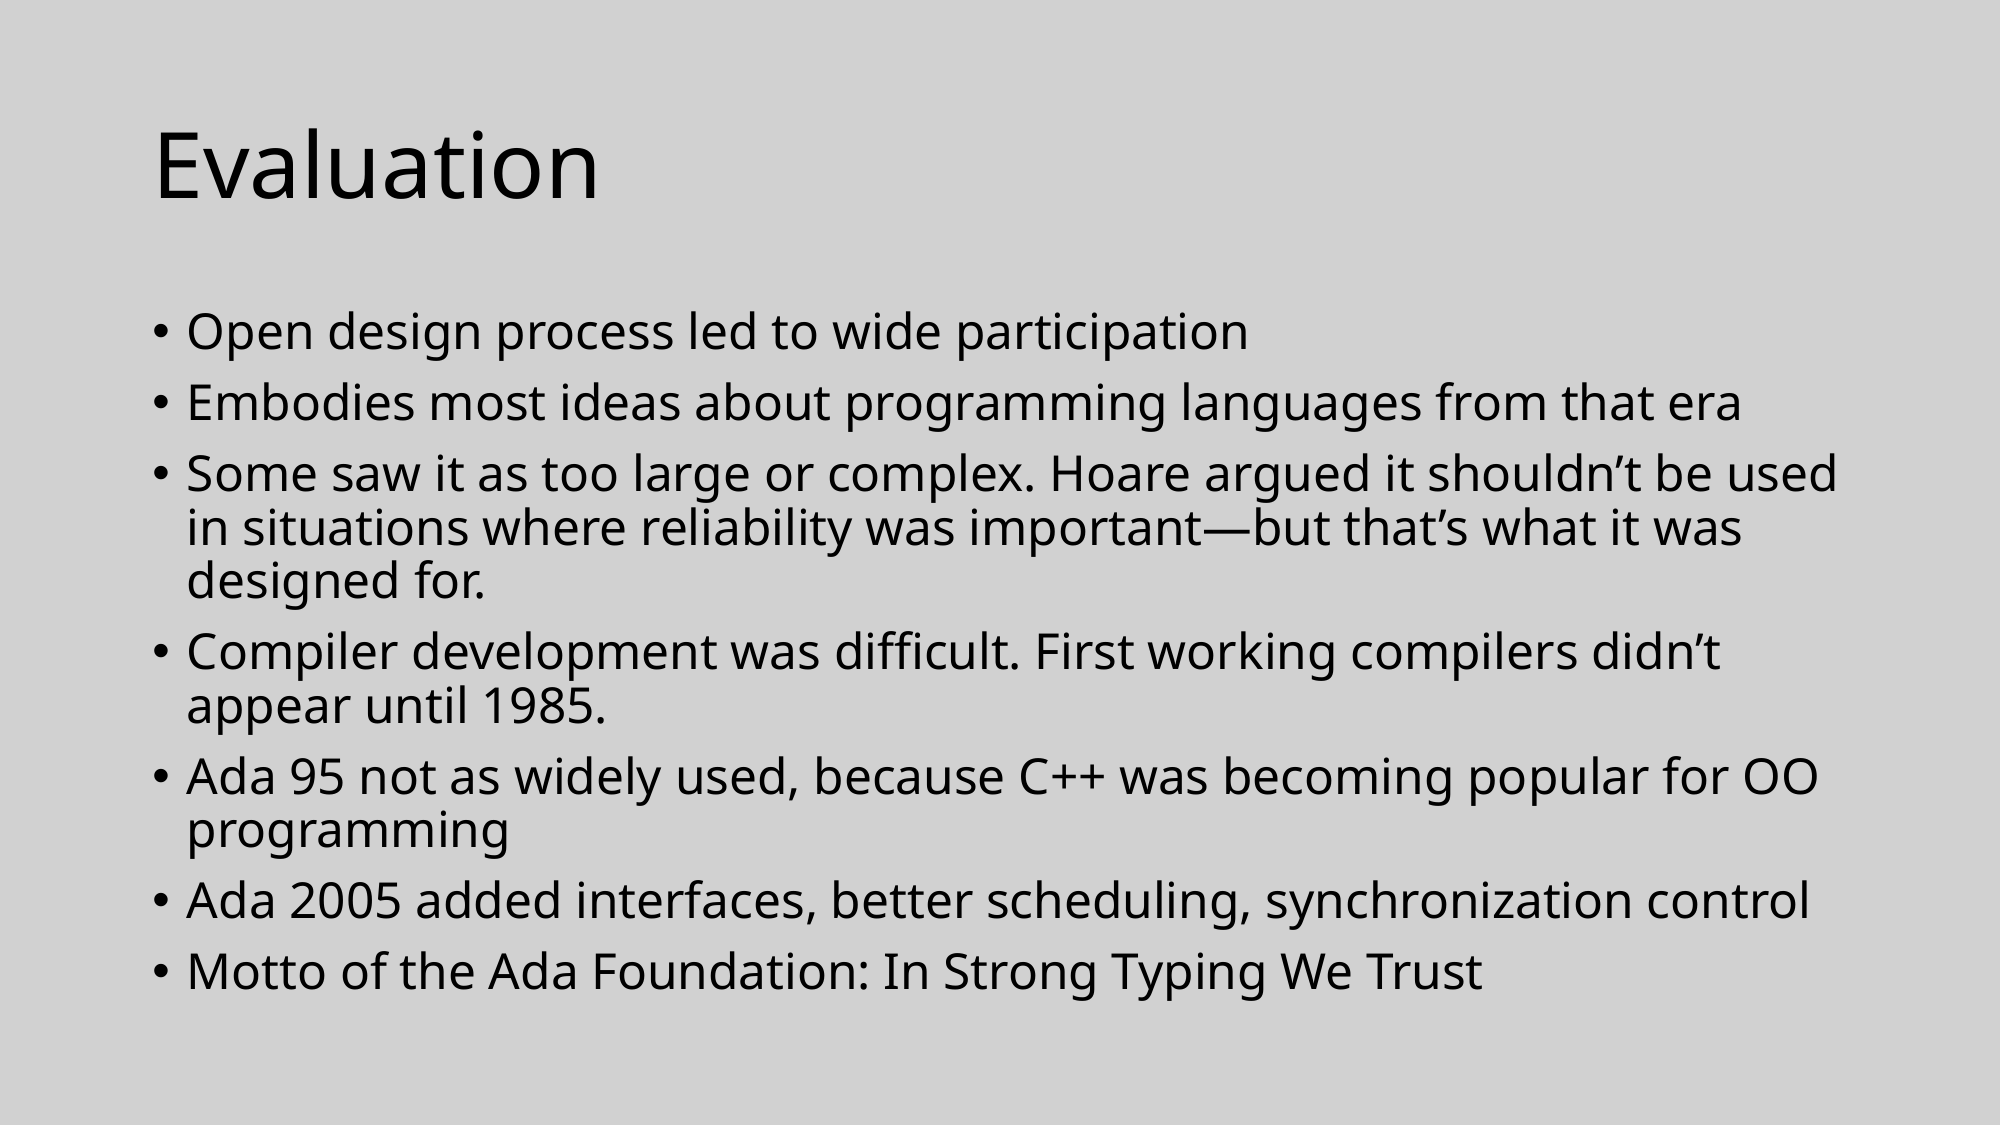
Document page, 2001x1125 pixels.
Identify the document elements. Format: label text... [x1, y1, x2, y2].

list Open design process led to wide participation Embodies most ideas about programming languages from that era Some saw it as too large or complex. Hoare argued it shouldn’t be used in situations where reliability was important—but that’s what it was designed for. Compiler development was difficult. First working compilers didn’t appear until 1985. Ada 95 not as widely used, because C++ was becoming popular for OO programming Ada 2005 added interfaces, better scheduling, synchronization control Motto of the Ada Foundation: In Strong Typing We Trust [137, 299, 1863, 1014]
title Evaluation [137, 59, 1863, 278]
